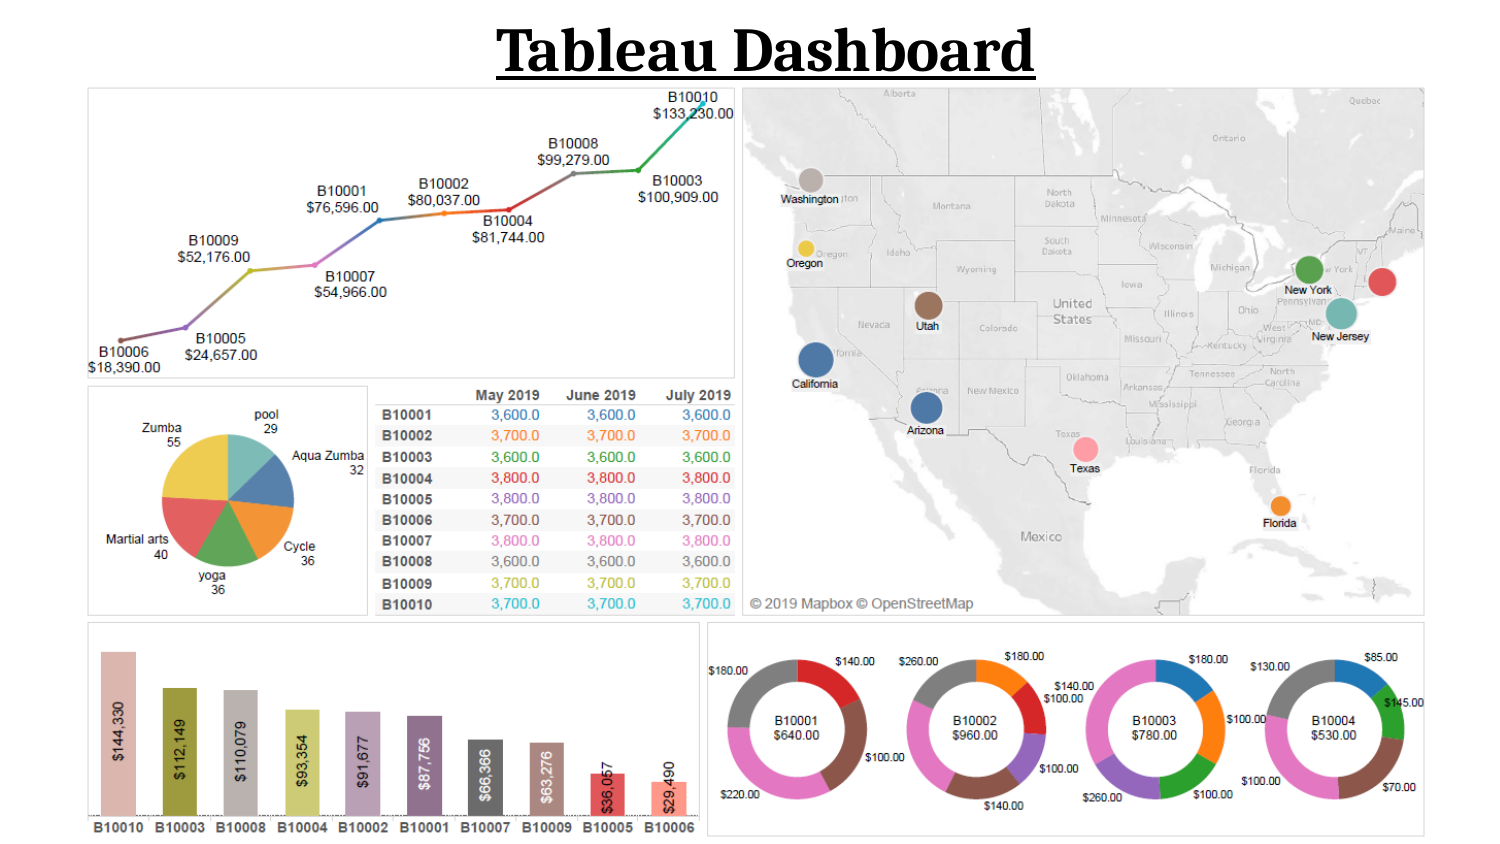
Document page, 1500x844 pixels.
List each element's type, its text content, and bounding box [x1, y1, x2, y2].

title Tableau Dashboard [119, 6, 1414, 84]
picture [86, 84, 1427, 838]
